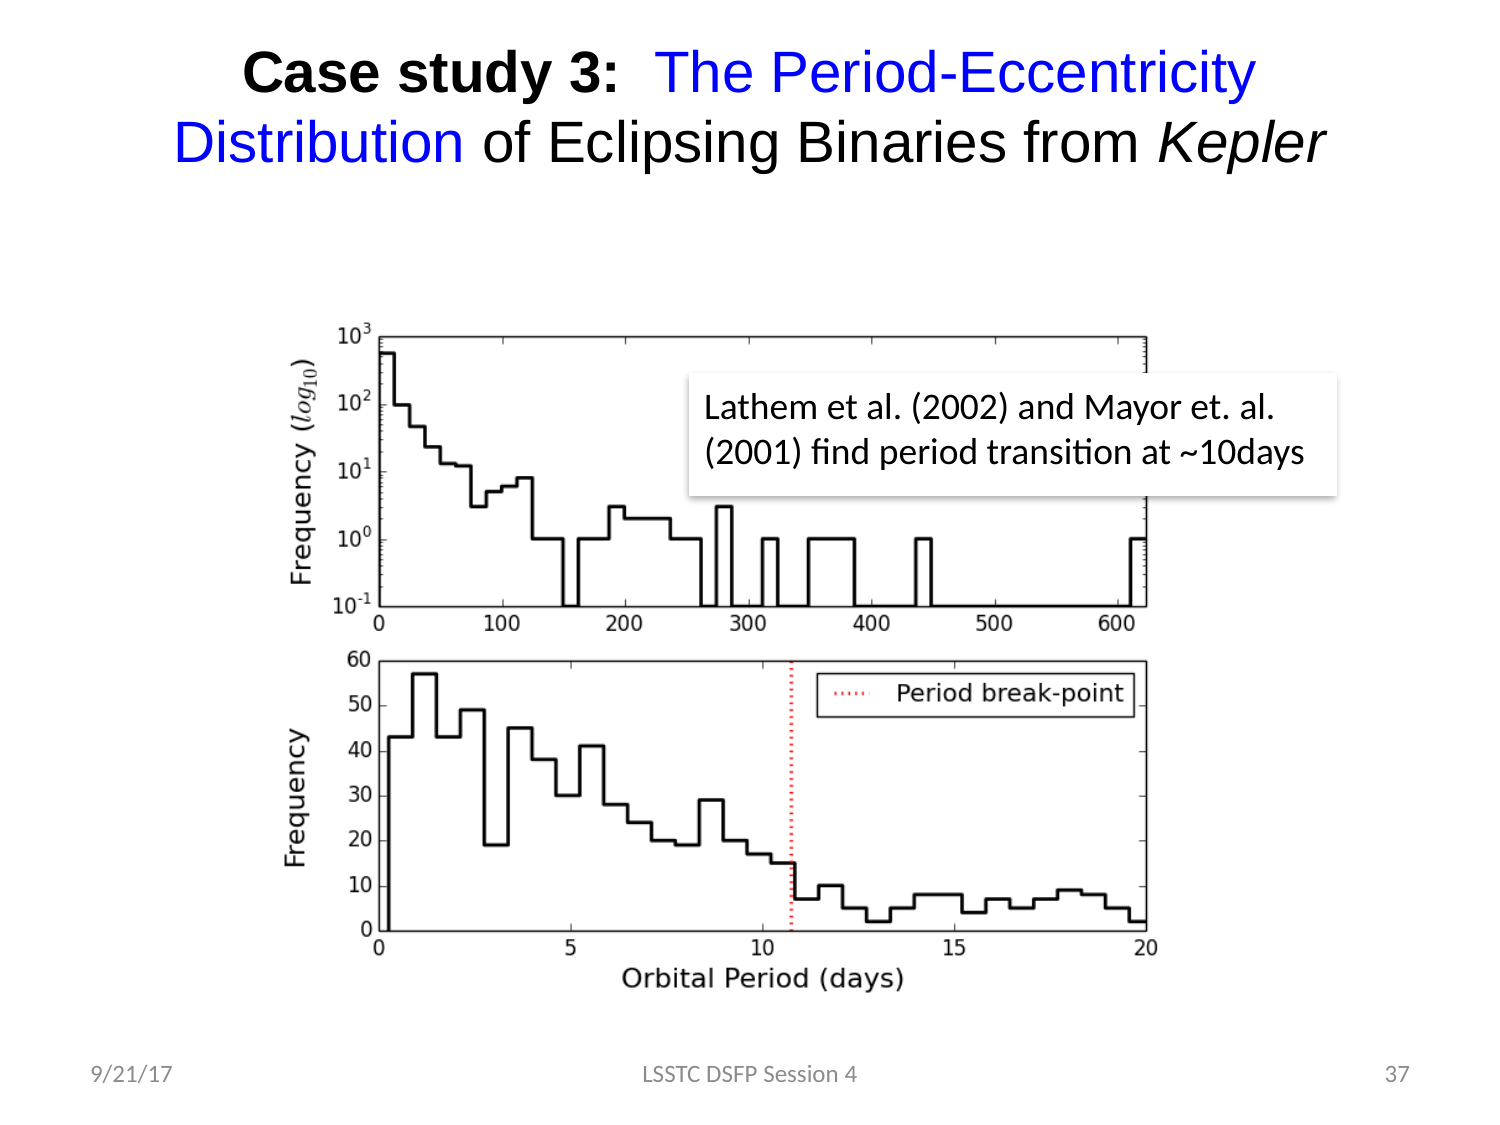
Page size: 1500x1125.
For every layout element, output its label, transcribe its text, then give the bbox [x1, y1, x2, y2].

slide_number 37 [1074, 1042, 1425, 1103]
footer LSSTC DSFP Session 4 [512, 1042, 988, 1103]
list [74, 262, 1426, 1006]
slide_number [75, 1042, 425, 1103]
title Case study 3: The Period-Eccentricity Distribution of Eclipsing Binaries from Kepler [75, 45, 1425, 233]
